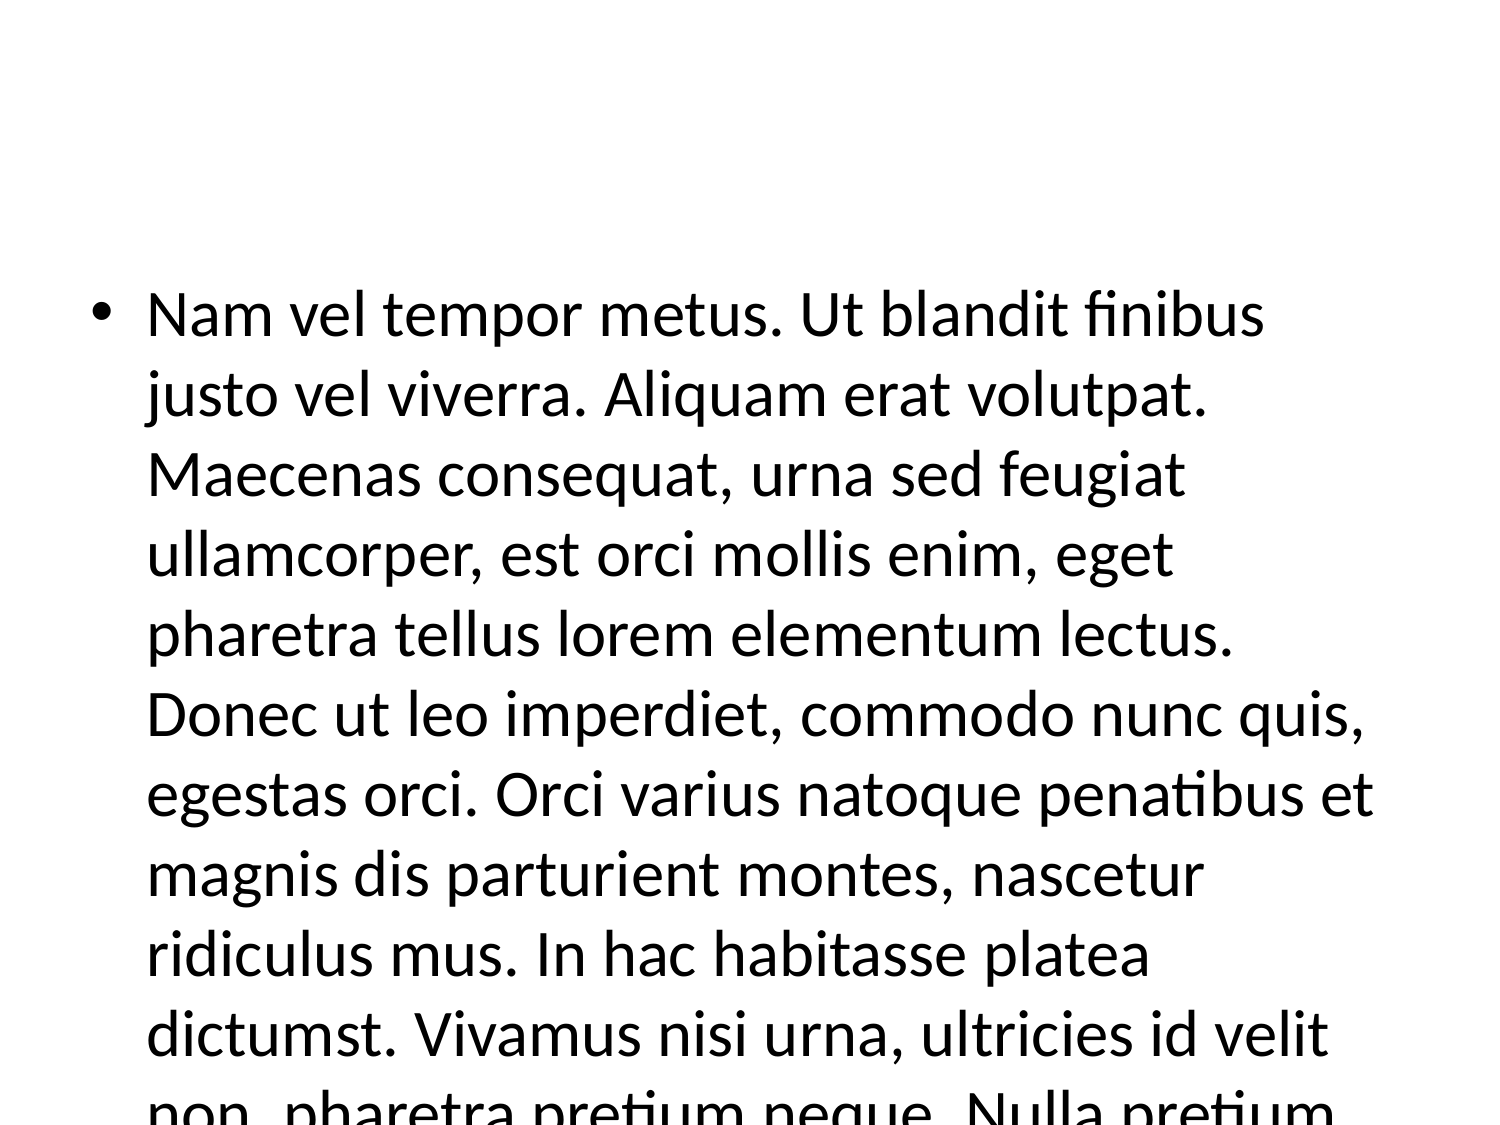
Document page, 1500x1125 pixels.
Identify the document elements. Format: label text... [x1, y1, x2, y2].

list Nam vel tempor metus. Ut blandit finibus justo vel viverra. Aliquam erat volutpat. Maecenas consequat, urna sed feugiat ullamcorper, est orci mollis enim, eget pharetra tellus lorem elementum lectus. Donec ut leo imperdiet, commodo nunc quis, egestas orci. Orci varius natoque penatibus et magnis dis parturient montes, nascetur ridiculus mus. In hac habitasse platea dictumst. Vivamus nisi urna, ultricies id velit non, pharetra pretium neque. Nulla pretium fringilla nibh vel ultrices. Vestibulum sit amet tellus nec dolor lobortis ultricies. [75, 262, 1425, 1005]
